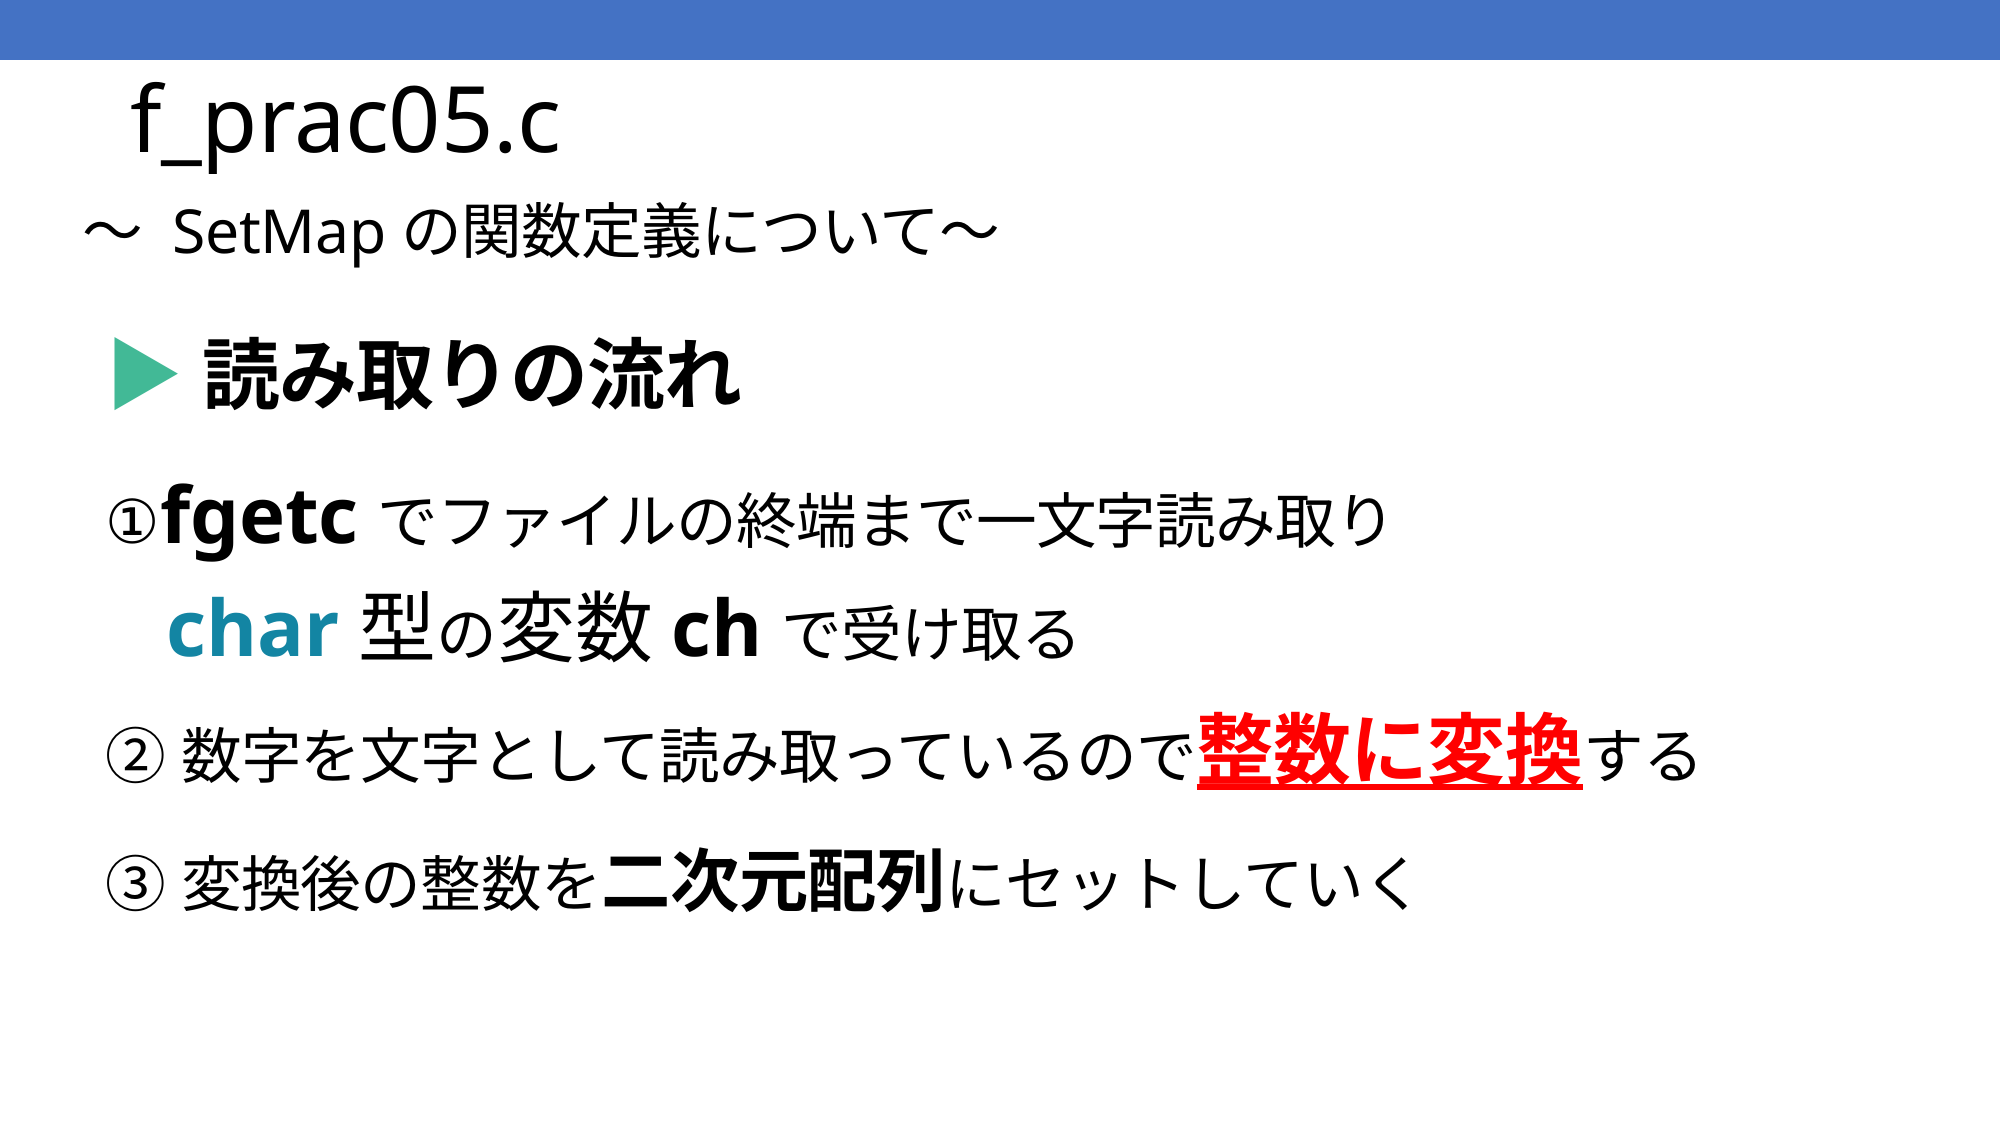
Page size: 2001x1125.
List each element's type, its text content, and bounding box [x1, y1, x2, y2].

title f_prac05.c [128, 19, 1853, 210]
text_box ～ SetMapの関数定義について～ ▶読み取りの流れ ①fgetcでファイルの終端まで一文字読み取り char型の変数chで受け取る ②数字を文字として読み取っているので整数に変換する ③変換後の整数を二次元配列にセットしていく [79, 191, 1714, 921]
